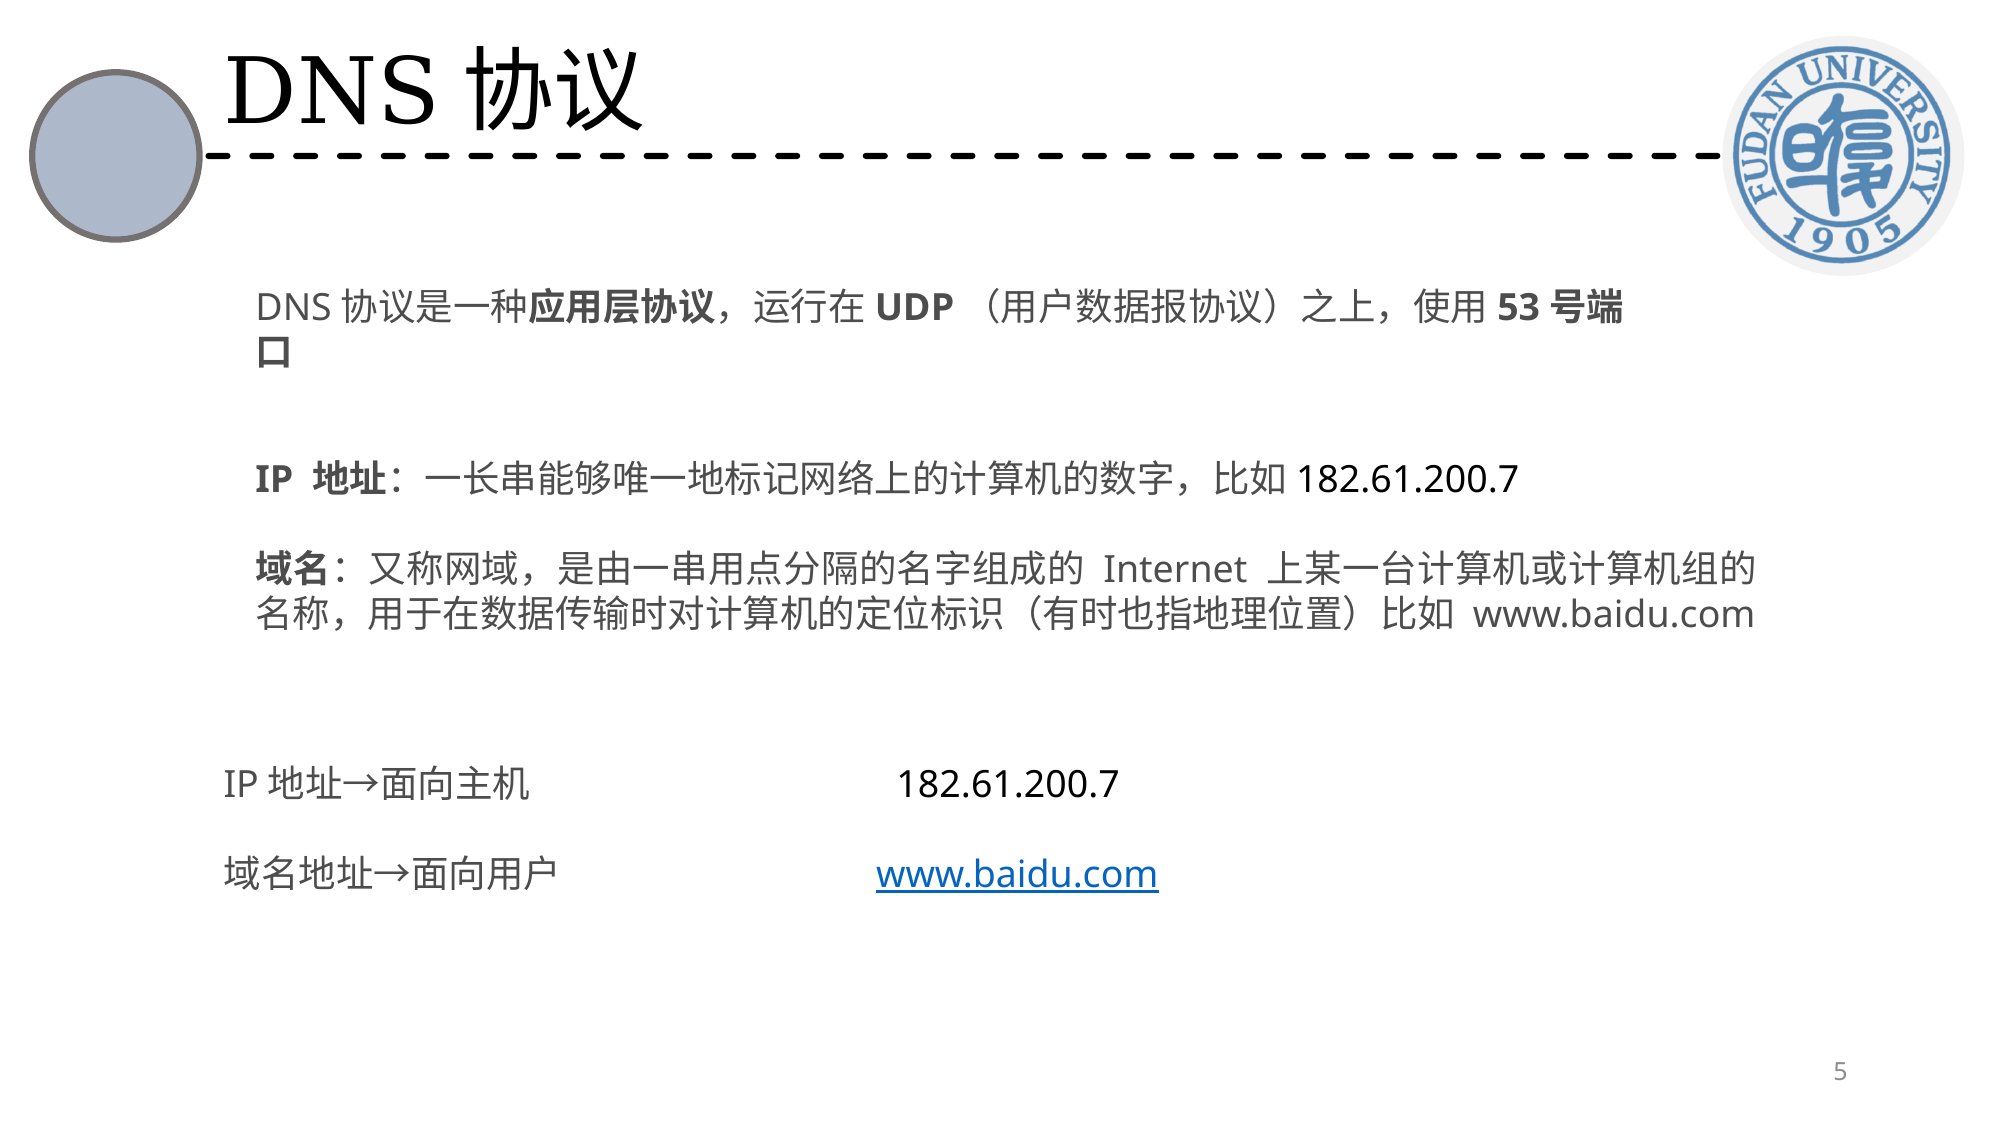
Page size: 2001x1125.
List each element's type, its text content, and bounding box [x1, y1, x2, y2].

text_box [1717, 25, 1968, 286]
slide_number 5 [1412, 1042, 1863, 1103]
text_box IP 地址：一长串能够唯一地标记网络上的计算机的数字，比如182.61.200.7 域名：又称网域，是由一串用点分隔的名字组成的 Internet 上某一台计算机或计算机组的名称，用于在数据传输时对计算机的定位标识（有时也指地理位置）比如 www.baidu.com [240, 447, 1772, 687]
text_box [31, 71, 201, 241]
title DNS协议 [208, 32, 1635, 155]
text_box IP地址→面向主机 182.61.200.7 域名地址→面向用户 www.baidu.com [208, 752, 1718, 954]
text_box DNS协议是一种应用层协议，运行在UDP（用户数据报协议）之上，使用53号端口 [240, 275, 1677, 381]
